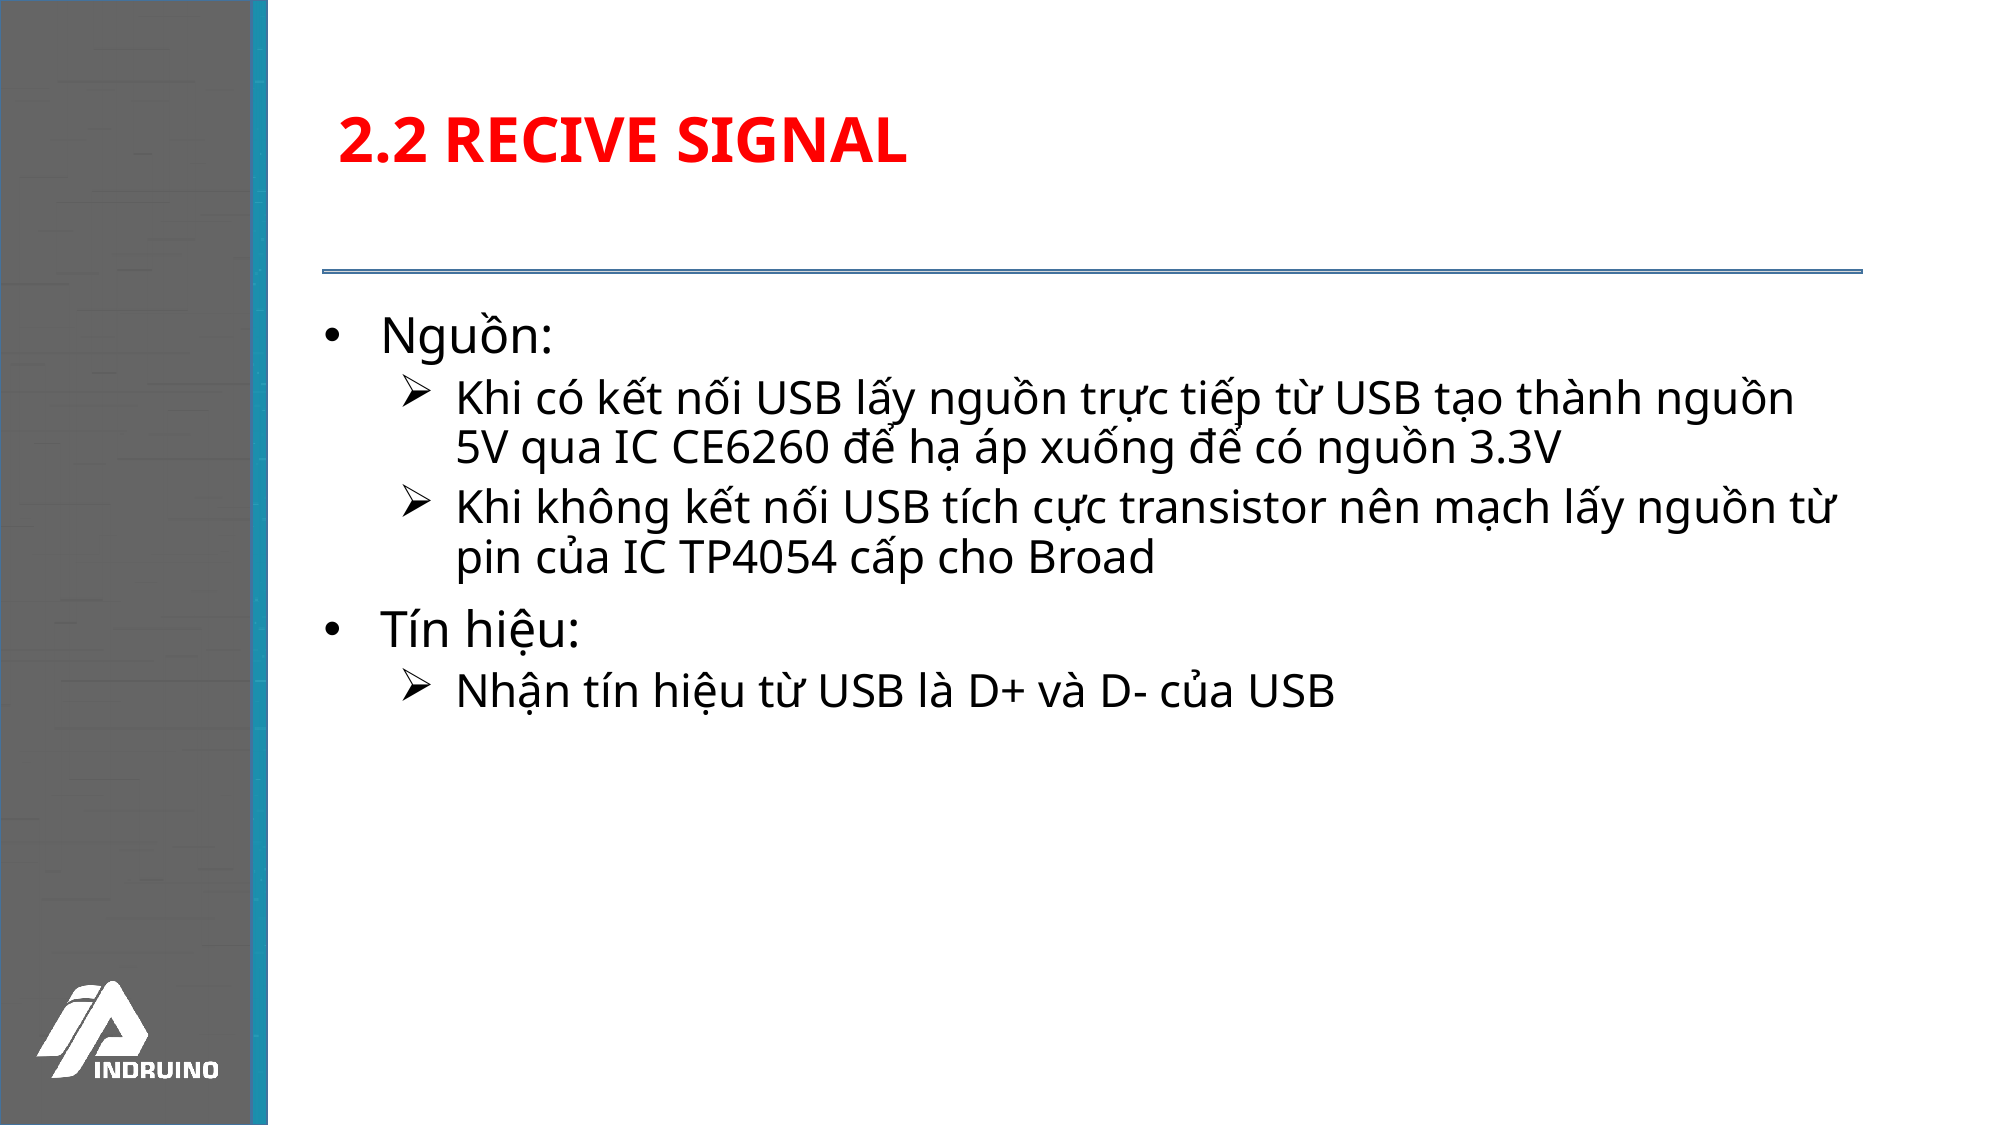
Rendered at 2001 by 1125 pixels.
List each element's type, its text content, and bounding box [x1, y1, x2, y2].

list Nguồn: Khi có kết nối USB lấy nguồn trực tiếp từ USB tạo thành nguồn 5V qua IC CE6260 để hạ áp xuống để có nguồn 3.3V Khi không kết nối USB tích cực transistor nên mạch lấy nguồn từ pin của IC TP4054 cấp cho Broad Tín hiệu: Nhận tín hiệu từ USB là D+ và D- của USB [308, 303, 1860, 1088]
picture [253, 1, 266, 1124]
picture [1, 1, 250, 1124]
title 2.2 RECIVE SIGNAL [323, 40, 941, 244]
